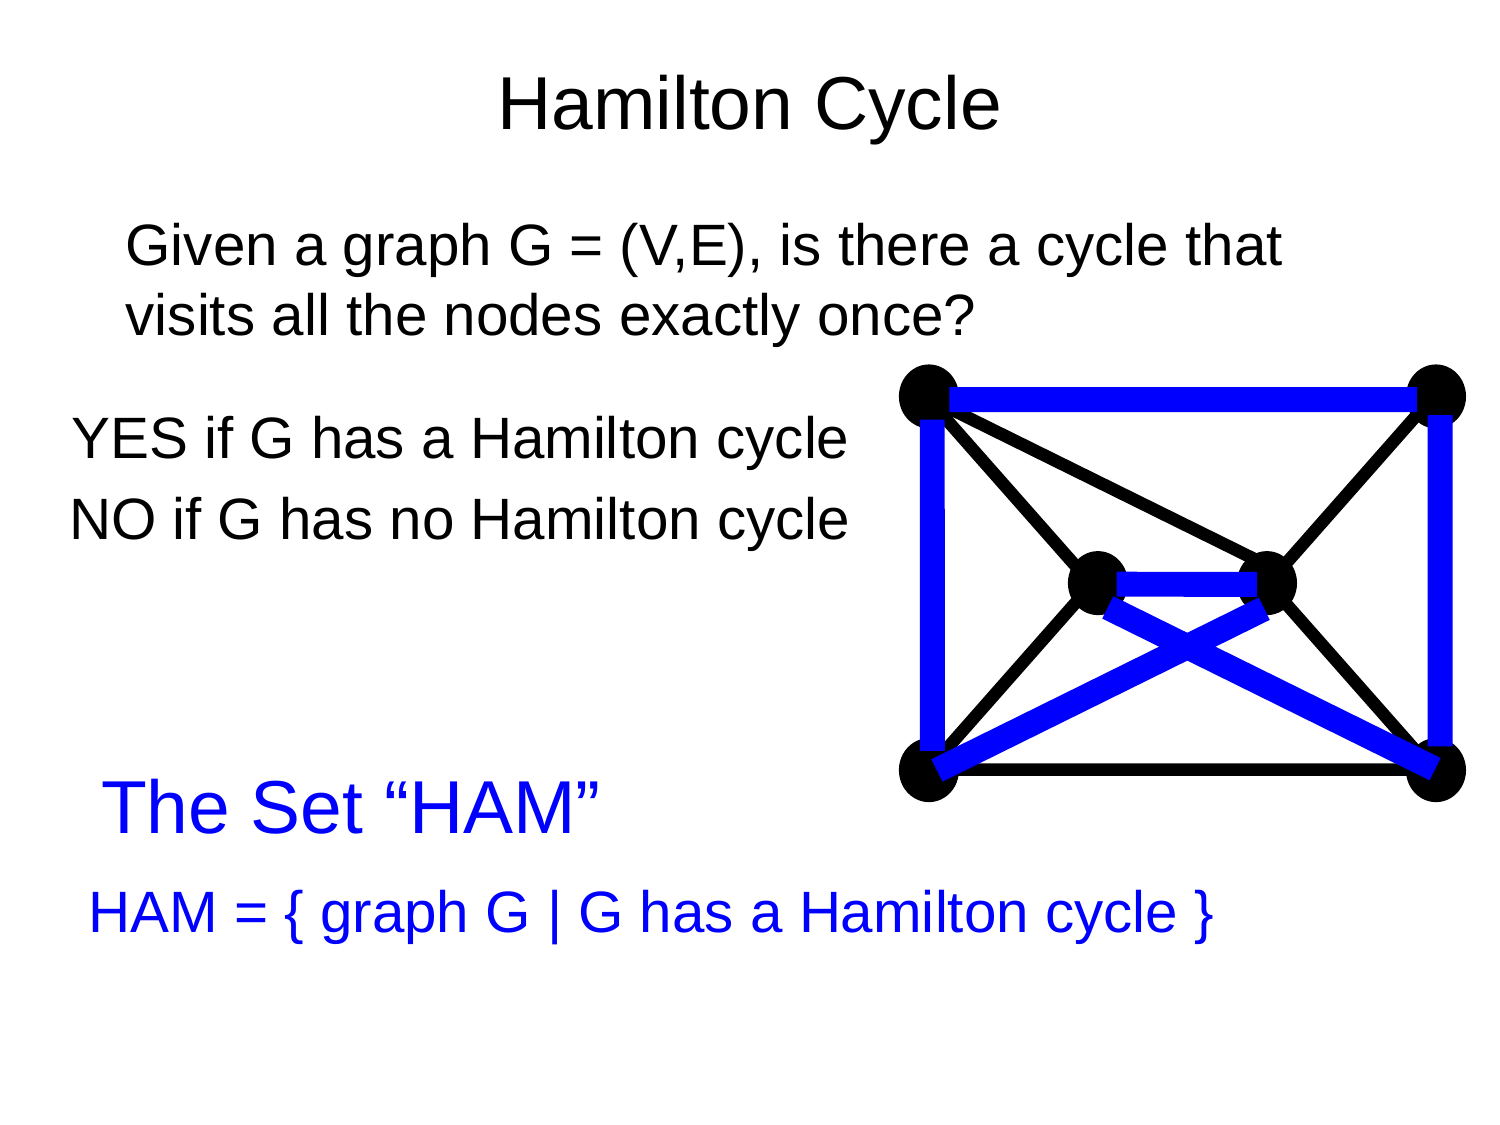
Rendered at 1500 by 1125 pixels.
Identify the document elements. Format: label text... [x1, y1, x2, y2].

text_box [899, 364, 1466, 802]
text_box Hamilton Cycle [482, 47, 1018, 153]
text_box Given a graph G = (V,E), is there a cycle that visits all the nodes exactly once? [110, 199, 1389, 355]
text_box YES if G has a Hamilton cycle [56, 393, 866, 474]
text_box NO if G has no Hamilton cycle [54, 474, 867, 560]
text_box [932, 399, 1441, 771]
text_box HAM = { graph G | G has a Hamilton cycle } [73, 867, 1231, 952]
text_box The Set “HAM” [86, 751, 616, 856]
